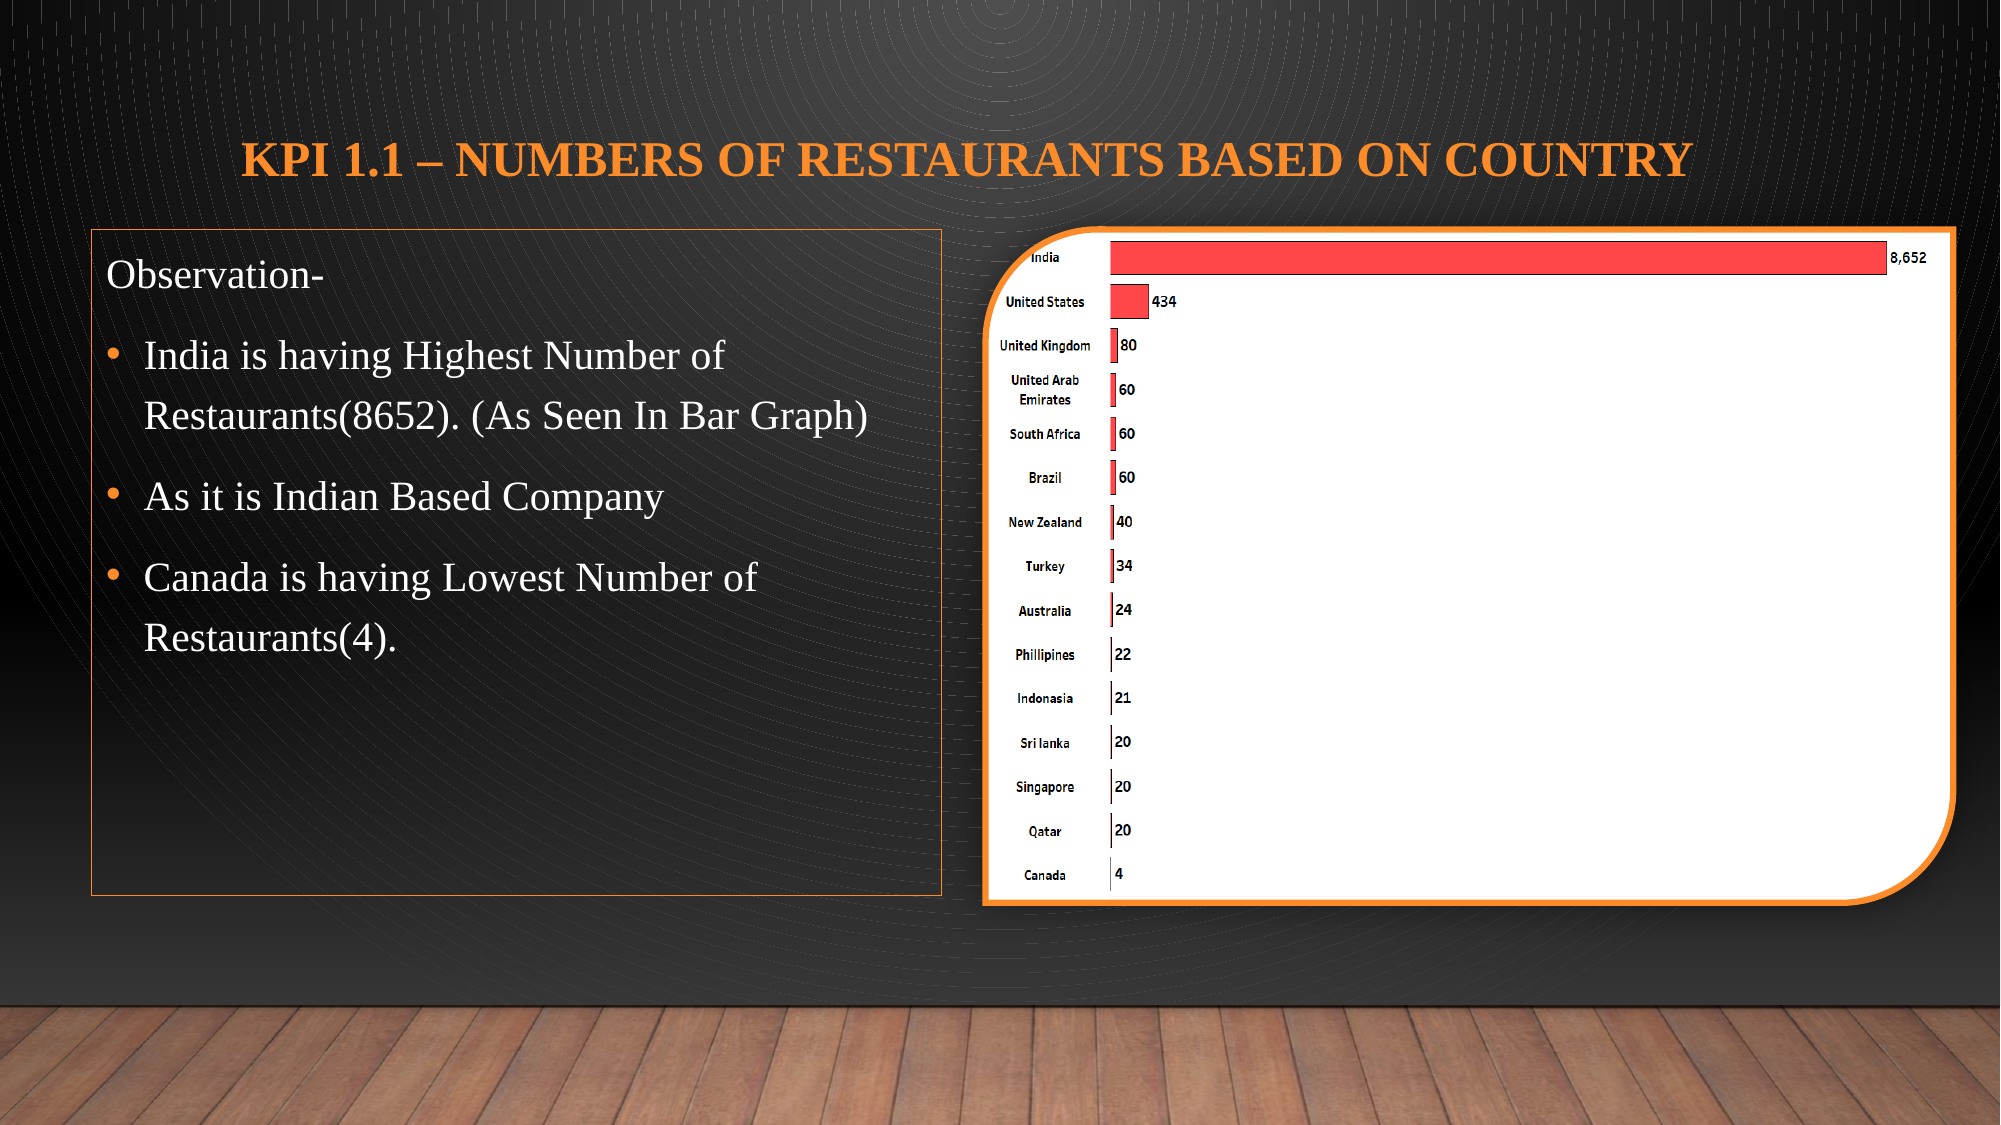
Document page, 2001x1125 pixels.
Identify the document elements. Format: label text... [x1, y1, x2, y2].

title KPI 1.1 – Numbers of Restaurants based on Country [91, 64, 1845, 256]
picture [0, 1005, 2000, 1125]
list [985, 229, 1954, 904]
list Observation- India is having Highest Number of Restaurants(8652). (As Seen In Bar Graph) As it is Indian Based Company Canada is having Lowest Number of Restaurants(4). [91, 229, 942, 896]
